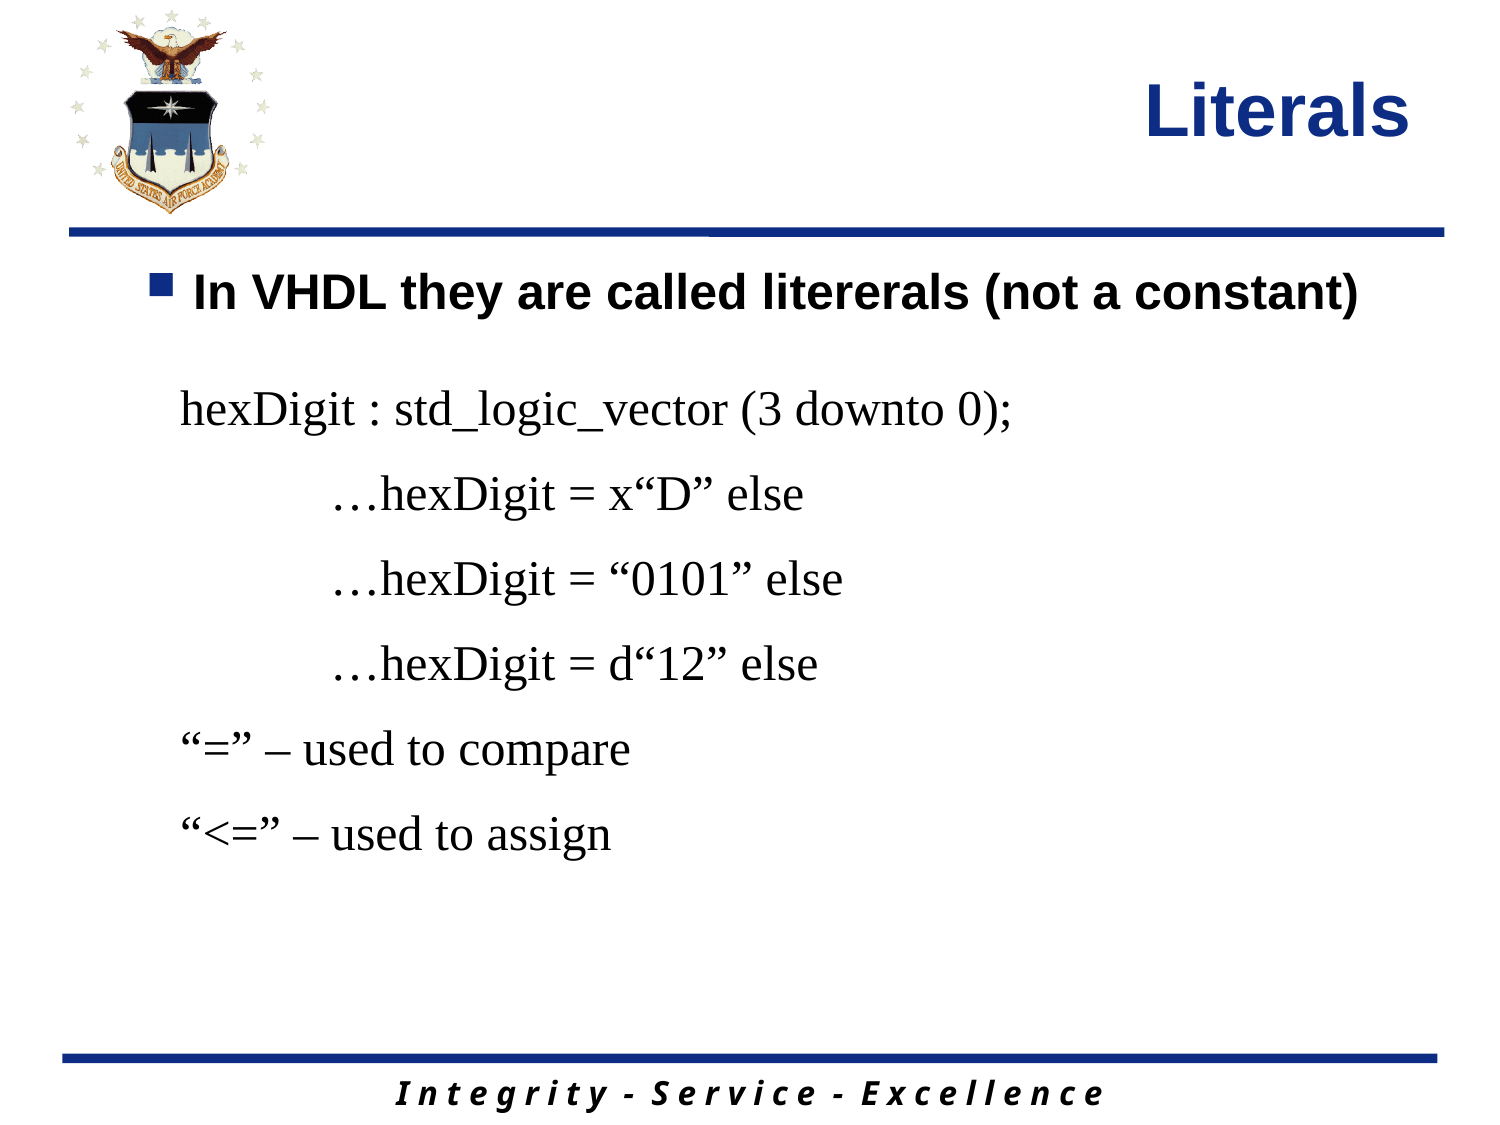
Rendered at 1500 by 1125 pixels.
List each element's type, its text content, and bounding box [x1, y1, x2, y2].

text_box hexDigit : std_logic_vector (3 downto 0); …hexDigit = x“D” else …hexDigit = “0101” else …hexDigit = d“12” else “=” – used to compare “<=” – used to assign [98, 368, 1465, 868]
picture [63, 0, 275, 222]
title Literals [313, 12, 1427, 201]
slide_number 21 [1133, 1025, 1484, 1105]
list In VHDL they are called litererals (not a constant) [131, 251, 1466, 962]
